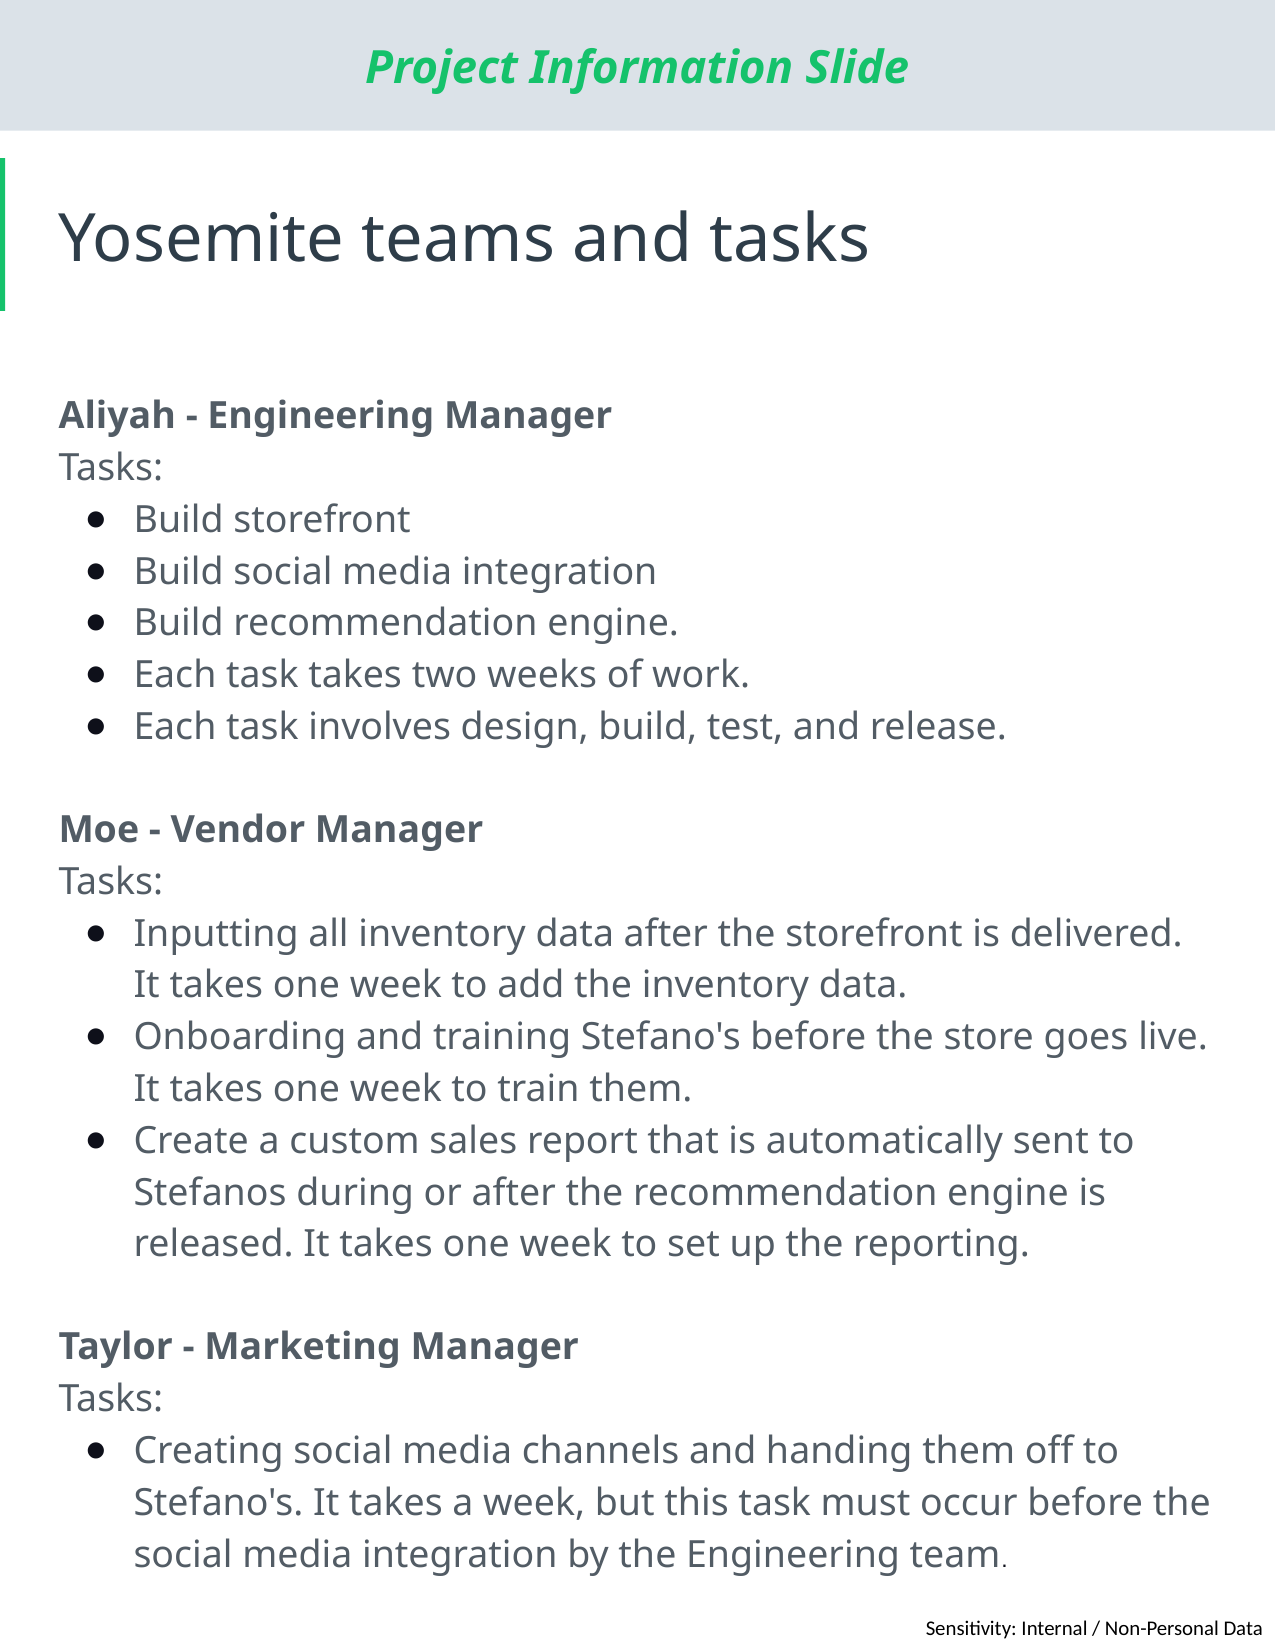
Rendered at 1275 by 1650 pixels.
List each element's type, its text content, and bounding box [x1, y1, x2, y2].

list Aliyah - Engineering Manager Tasks: Build storefront Build social media integration Build recommendation engine. Each task takes two weeks of work. Each task involves design, build, test, and release. Moe - Vendor Manager Tasks: Inputting all inventory data after the storefront is delivered. It takes one week to add the inventory data. Onboarding and training Stefano's before the store goes live. It takes one week to train them. Create a custom sales report that is automatically sent to Stefanos during or after the recommendation engine is released. It takes one week to set up the reporting. Taylor - Marketing Manager Tasks: Creating social media channels and handing them off to Stefano's. It takes a week, but this task must occur before the social media integration by the Engineering team. [43, 369, 1232, 1466]
title Yosemite teams and tasks [43, 142, 1232, 327]
